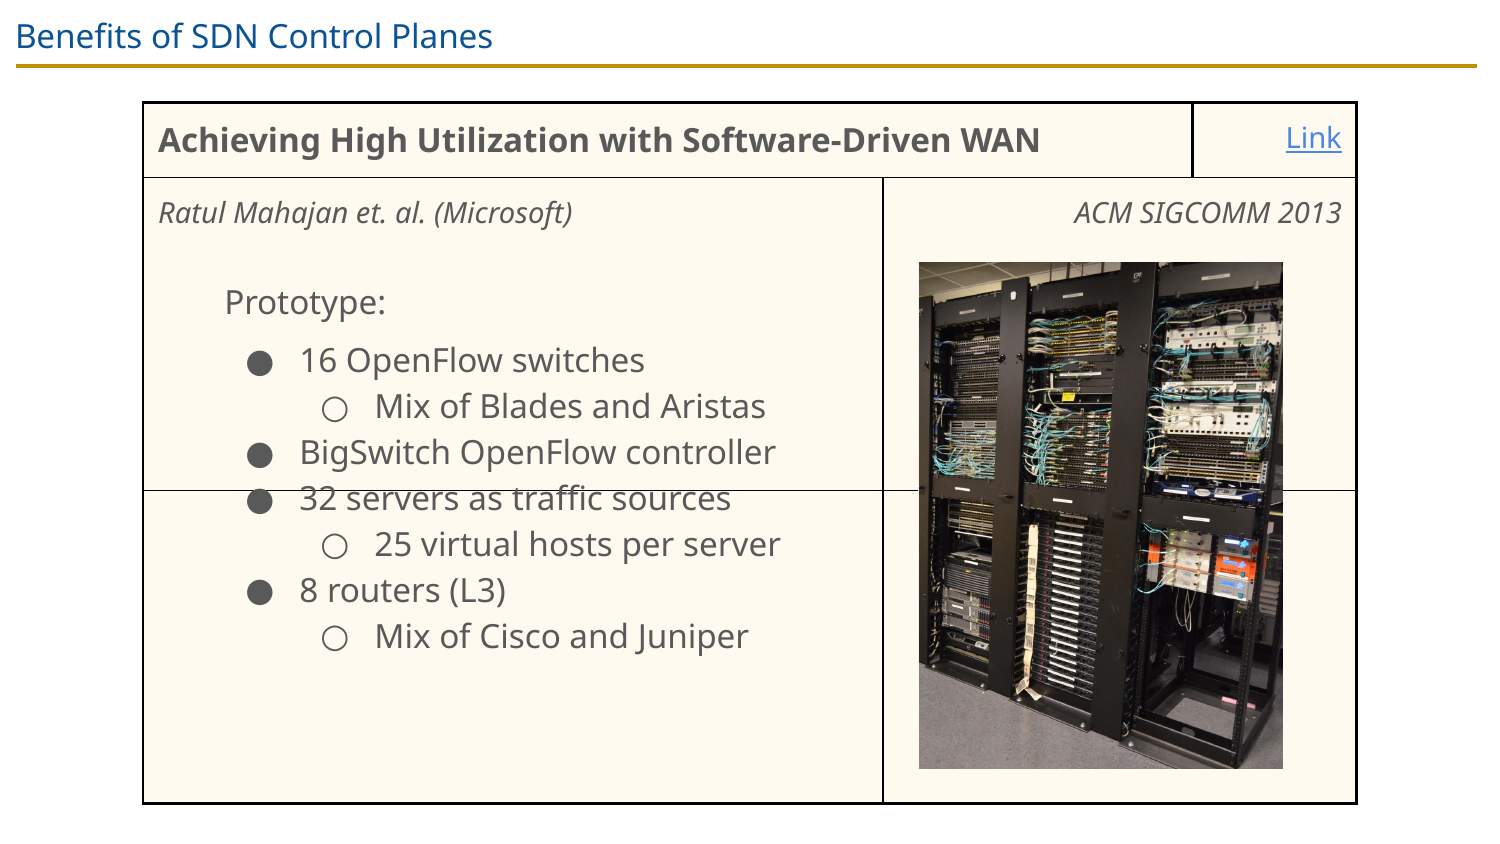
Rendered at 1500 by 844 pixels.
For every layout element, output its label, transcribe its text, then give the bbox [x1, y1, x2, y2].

table_cell Ratul Mahajan et. al. (Microsoft) [144, 178, 882, 490]
table_cell [884, 491, 1355, 802]
title Benefits of SDN Control Planes [0, 0, 1500, 65]
table_cell [144, 491, 882, 802]
table_header Achieving High Utilization with Software-Driven WAN [144, 104, 1191, 177]
table_cell ACM SIGCOMM 2013 [884, 178, 1355, 490]
picture [918, 262, 1283, 770]
table_header Link [1194, 104, 1355, 177]
list Prototype: 16 OpenFlow switches Mix of Blades and Aristas BigSwitch OpenFlow controller 32 servers as traffic sources 25 virtual hosts per server 8 routers (L3) Mix of Cisco and Juniper [209, 275, 845, 760]
